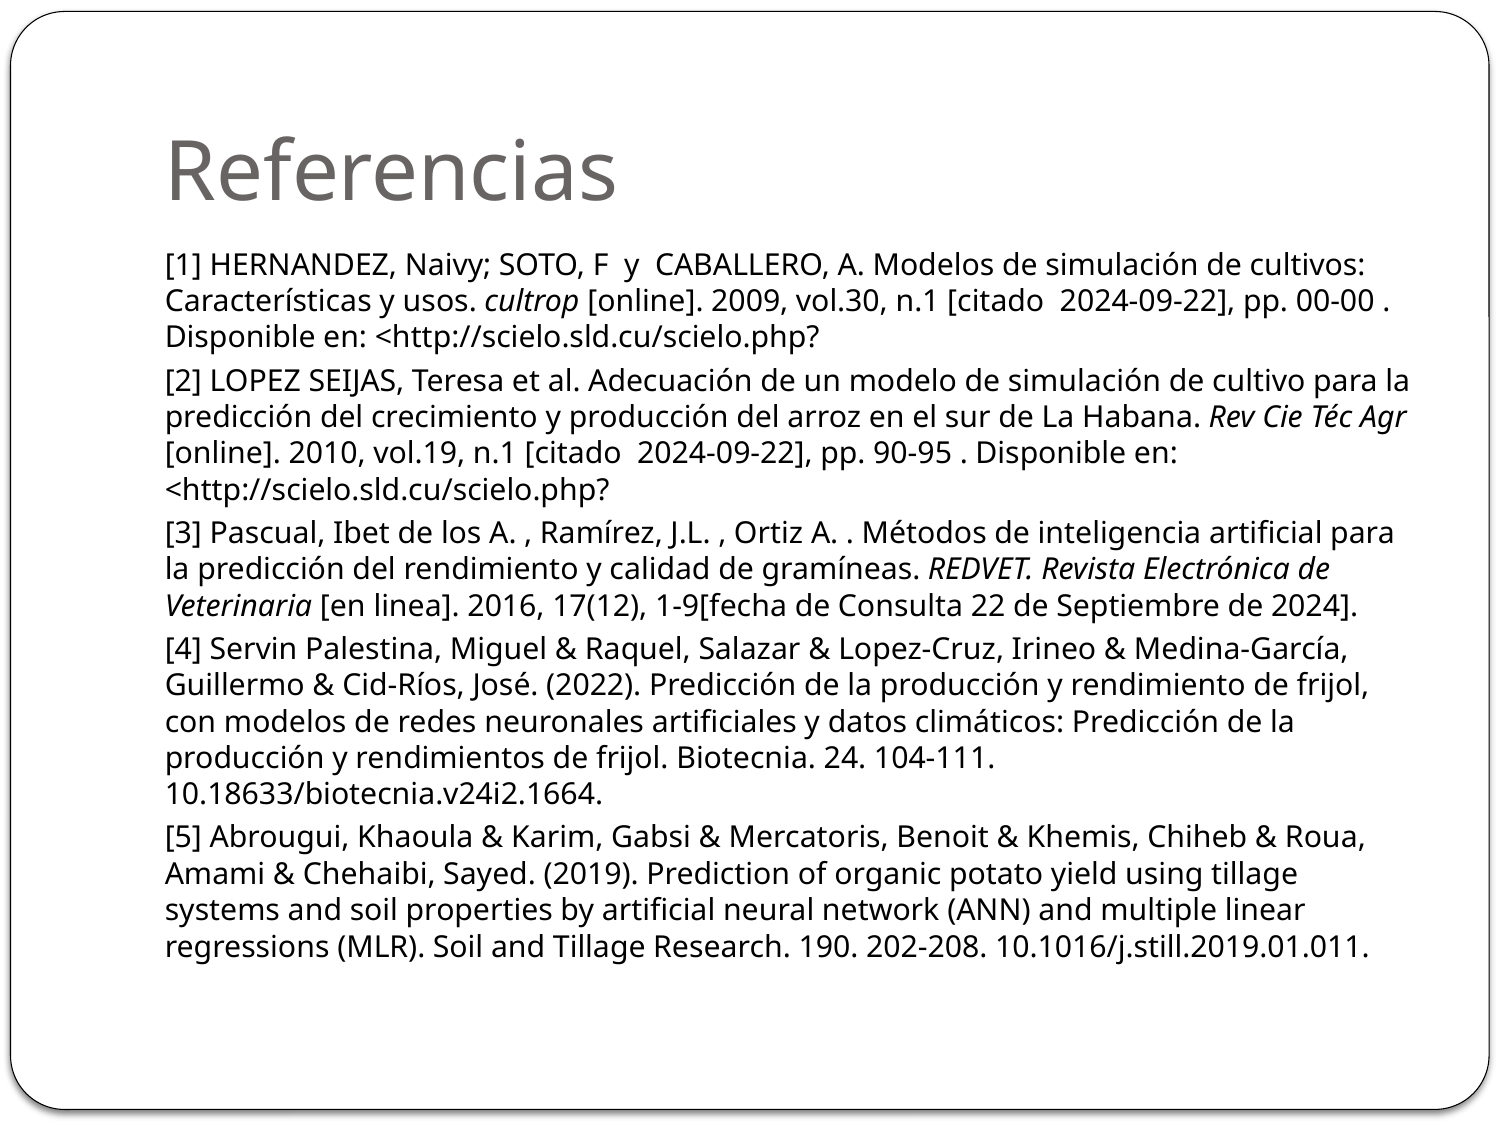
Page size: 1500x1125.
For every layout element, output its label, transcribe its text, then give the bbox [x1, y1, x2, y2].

list [1] HERNANDEZ, Naivy; SOTO, F y CABALLERO, A. Modelos de simulación de cultivos: Características y usos. cultrop [online]. 2009, vol.30, n.1 [citado 2024-09-22], pp. 00-00 . Disponible en: <http://scielo.sld.cu/scielo.php? [2] LOPEZ SEIJAS, Teresa et al. Adecuación de un modelo de simulación de cultivo para la predicción del crecimiento y producción del arroz en el sur de La Habana. Rev Cie Téc Agr [online]. 2010, vol.19, n.1 [citado 2024-09-22], pp. 90-95 . Disponible en: <http://scielo.sld.cu/scielo.php? [3] Pascual, Ibet de los A. , Ramírez, J.L. , Ortiz A. . Métodos de inteligencia artificial para la predicción del rendimiento y calidad de gramíneas. REDVET. Revista Electrónica de Veterinaria [en linea]. 2016, 17(12), 1-9[fecha de Consulta 22 de Septiembre de 2024]. [4] Servin Palestina, Miguel & Raquel, Salazar & Lopez-Cruz, Irineo & Medina-García, Guillermo & Cid-Ríos, José. (2022). Predicción de la producción y rendimiento de frijol, con modelos de redes neuronales artificiales y datos climáticos: Predicción de la producción y rendimientos de frijol. Biotecnia. 24. 104-111. 10.18633/biotecnia.v24i2.1664. [5] Abrougui, Khaoula & Karim, Gabsi & Mercatoris, Benoit & Khemis, Chiheb & Roua, Amami & Chehaibi, Sayed. (2019). Prediction of organic potato yield using tillage systems and soil properties by artificial neural network (ANN) and multiple linear regressions (MLR). Soil and Tillage Research. 190. 202-208. 10.1016/j.still.2019.01.011. [150, 237, 1425, 988]
title Referencias [150, 45, 1425, 233]
